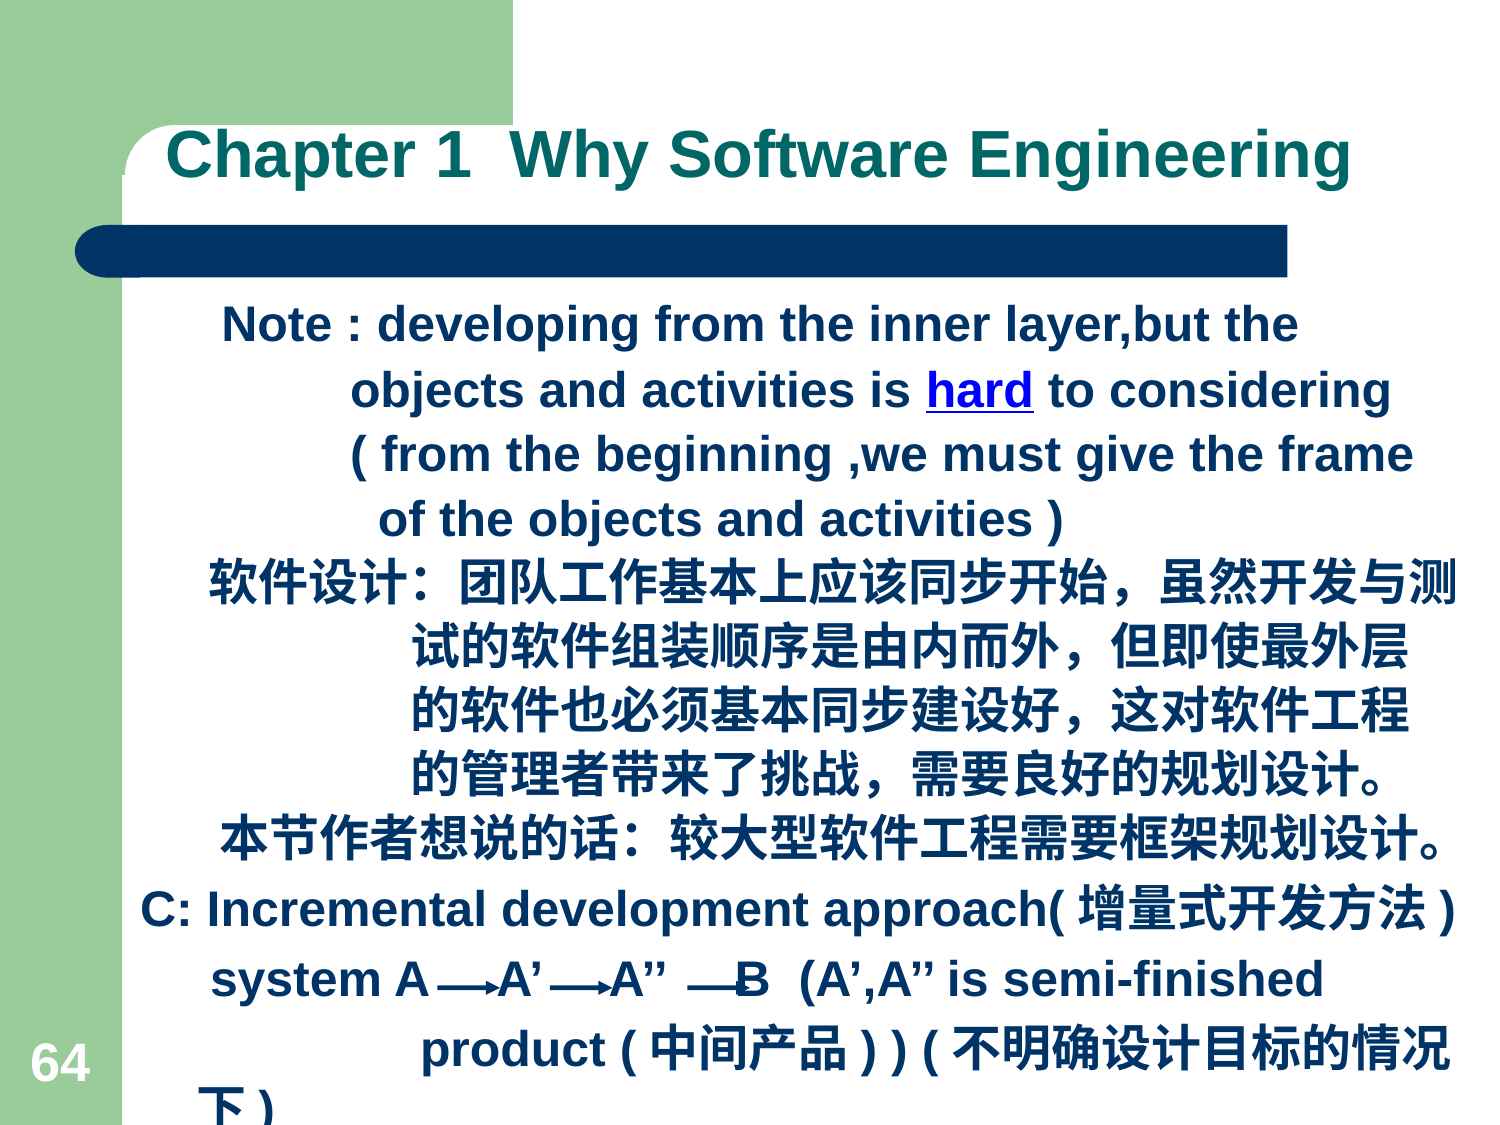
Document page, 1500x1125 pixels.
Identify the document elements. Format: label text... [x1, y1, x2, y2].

list Note : developing from the inner layer,but the objects and activities is hard to considering ( from the beginning ,we must give the frame of the objects and activities ) 软件设计：团队工作基本上应该同步开始，虽然开发与测 试的软件组装顺序是由内而外，但即使最外层 的软件也必须基本同步建设好，这对软件工程 的管理者带来了挑战，需要良好的规划设计。 本节作者想说的话：较大型软件工程需要框架规划设计。 C: Incremental development approach(增量式开发方法) system A A’ A’’ B (A’,A’’ is semi-finished product (中间产品) ) (不明确设计目标的情况下) [125, 291, 1500, 1125]
text_box [687, 981, 751, 995]
title Chapter 1 Why Software Engineering [150, 62, 1463, 200]
text_box [549, 981, 613, 995]
slide_number 64 [12, 1019, 110, 1101]
text_box [437, 981, 500, 995]
